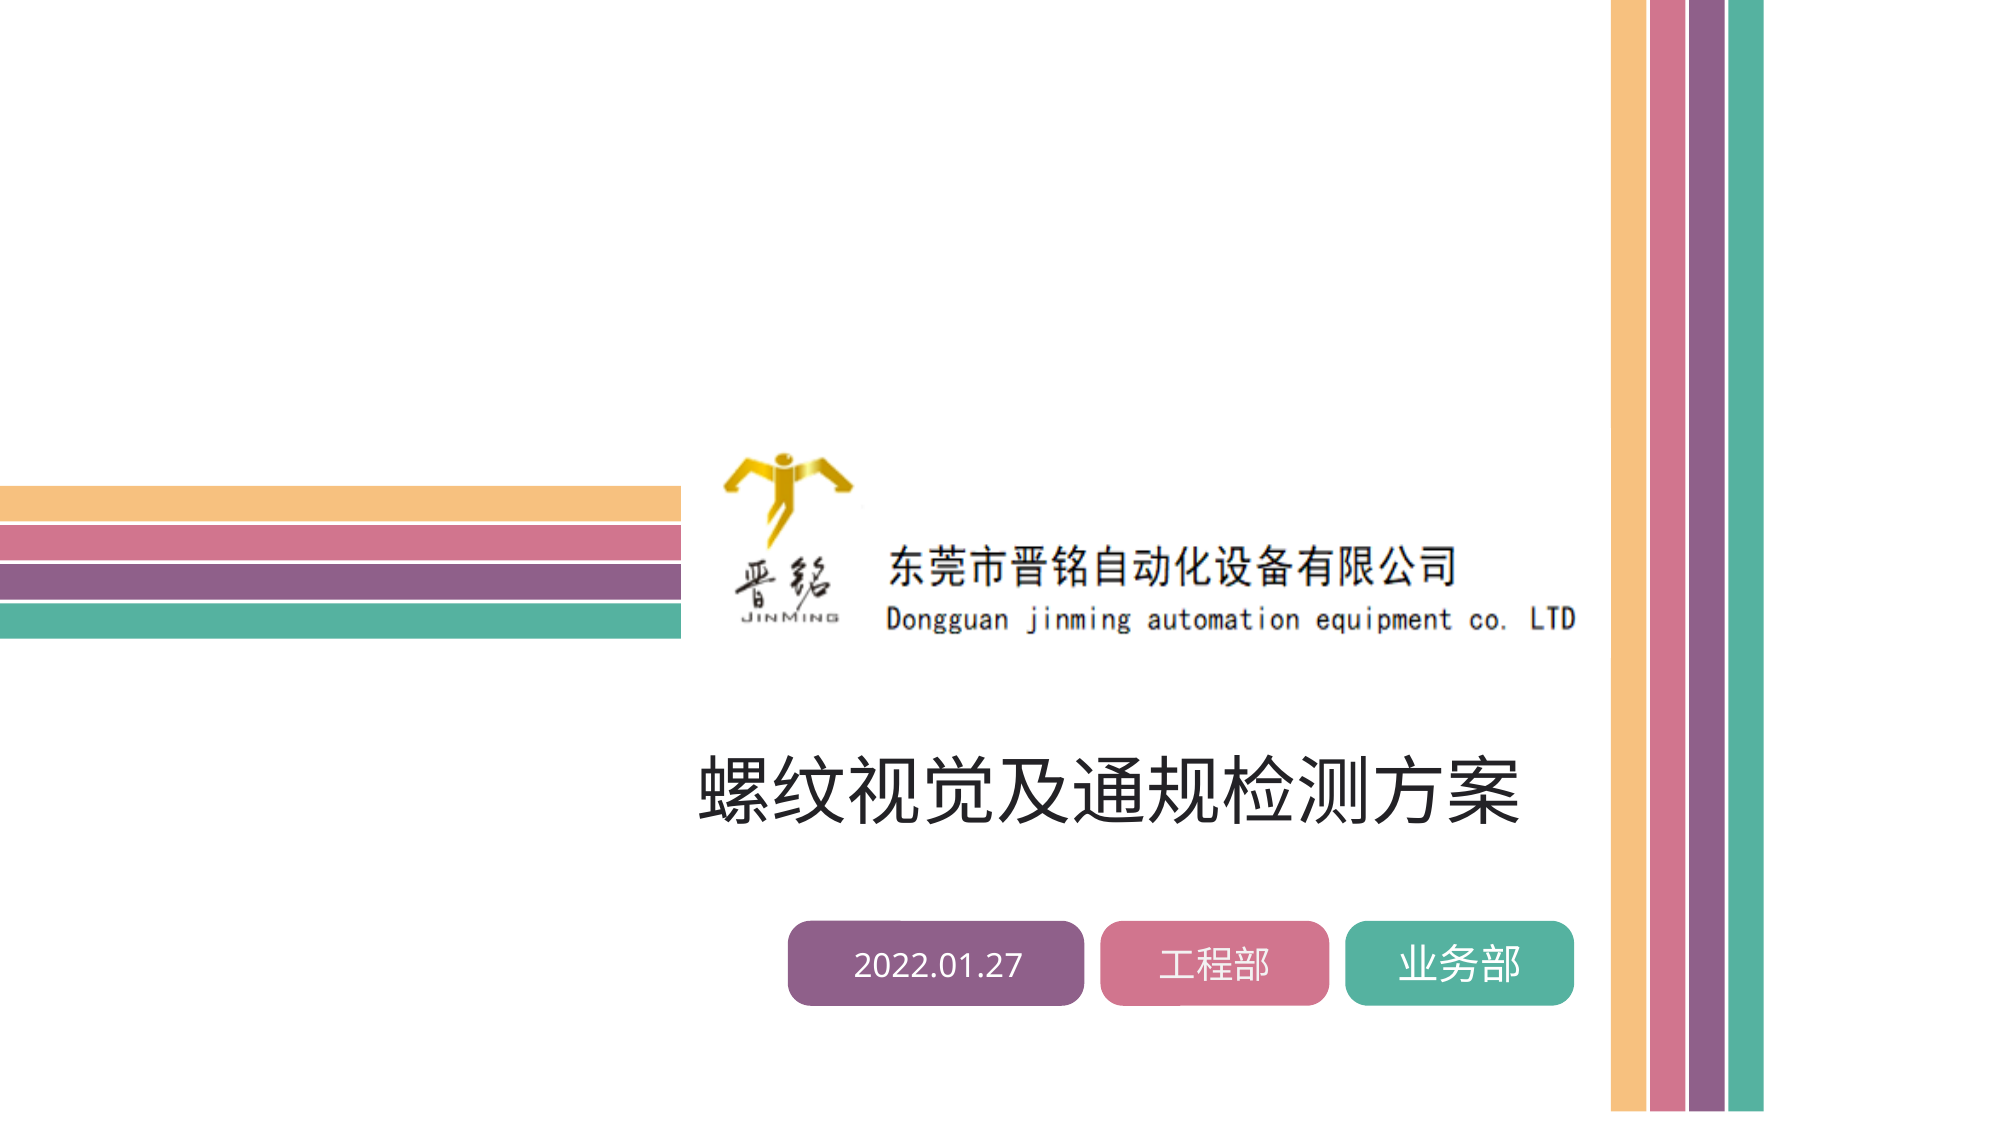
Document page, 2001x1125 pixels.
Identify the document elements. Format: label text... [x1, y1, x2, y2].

picture [681, 428, 1611, 658]
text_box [0, 485, 681, 639]
text_box 螺纹视觉及通规检测方案 [49, 736, 1537, 842]
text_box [1611, 479, 2000, 633]
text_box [787, 920, 1085, 1006]
text_box 工程部 [1099, 919, 1331, 1007]
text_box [1345, 920, 1575, 1006]
